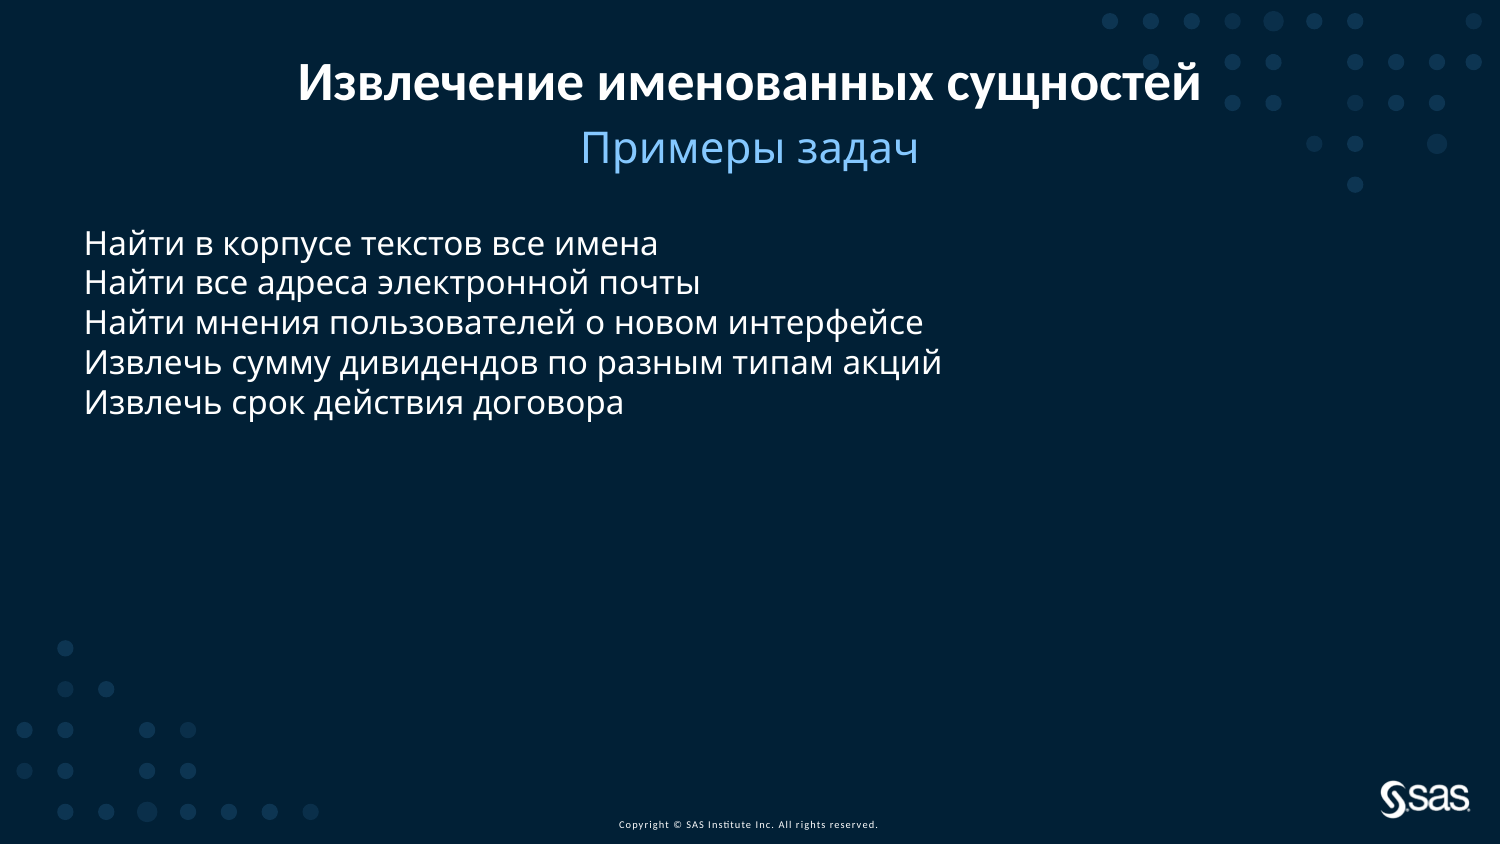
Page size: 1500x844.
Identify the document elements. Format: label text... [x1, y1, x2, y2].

list Примеры задач [103, 120, 1397, 196]
picture [1379, 778, 1472, 821]
title Извлечение именованных сущностей [103, 44, 1397, 120]
text_box Найти в корпусе текстов все имена Найти все адреса электронной почты Найти мнения пользователей о новом интерфейсе Извлечь сумму дивидендов по разным типам акций Извлечь срок действия договора [68, 214, 959, 429]
